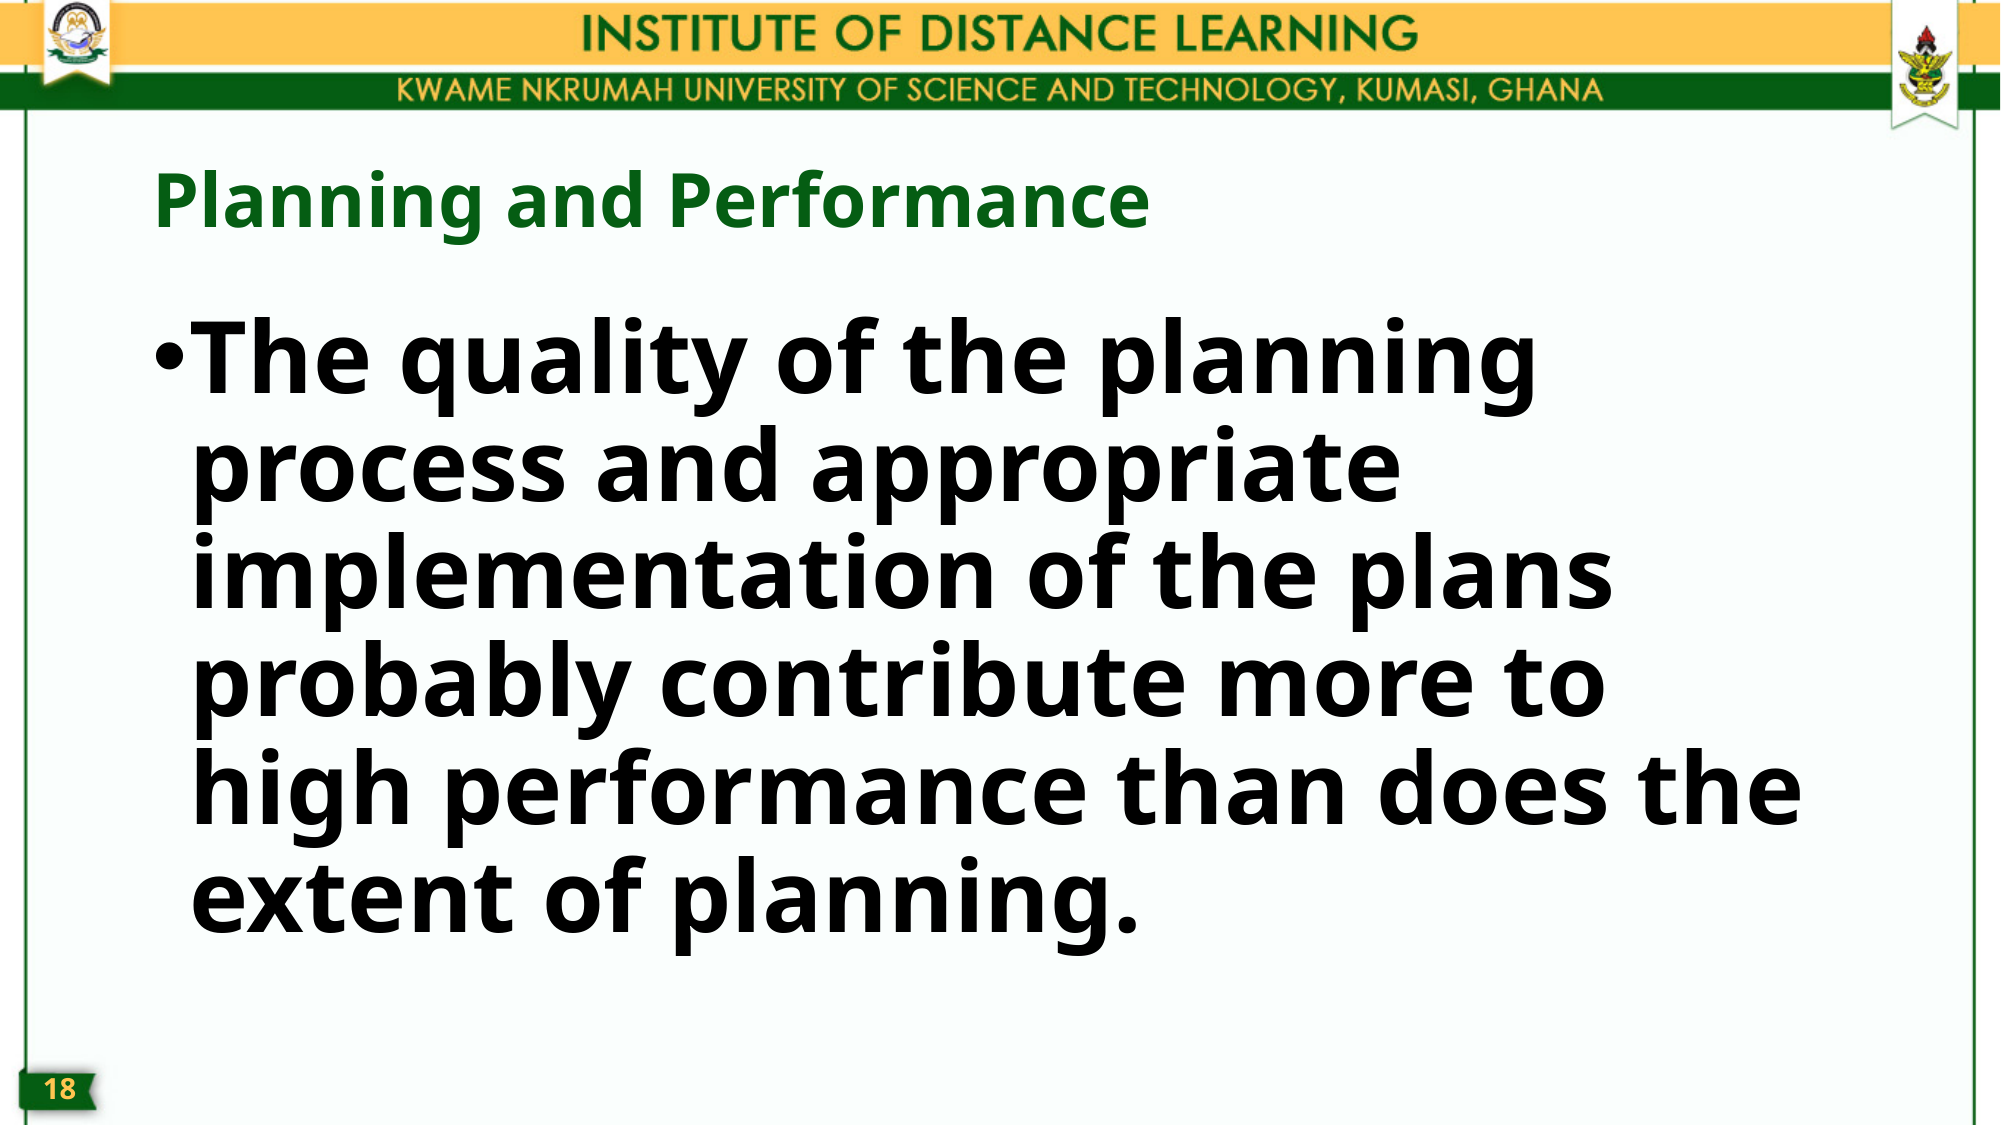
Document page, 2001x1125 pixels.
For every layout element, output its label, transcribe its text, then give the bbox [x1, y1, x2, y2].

slide_number 17 [24, 1060, 92, 1121]
list The quality of the planning process and appropriate implementation of the plans probably contribute more to high performance than does the extent of planning. [137, 299, 1863, 1014]
title Planning and Performance [137, 129, 1863, 278]
picture [0, 0, 2001, 1125]
